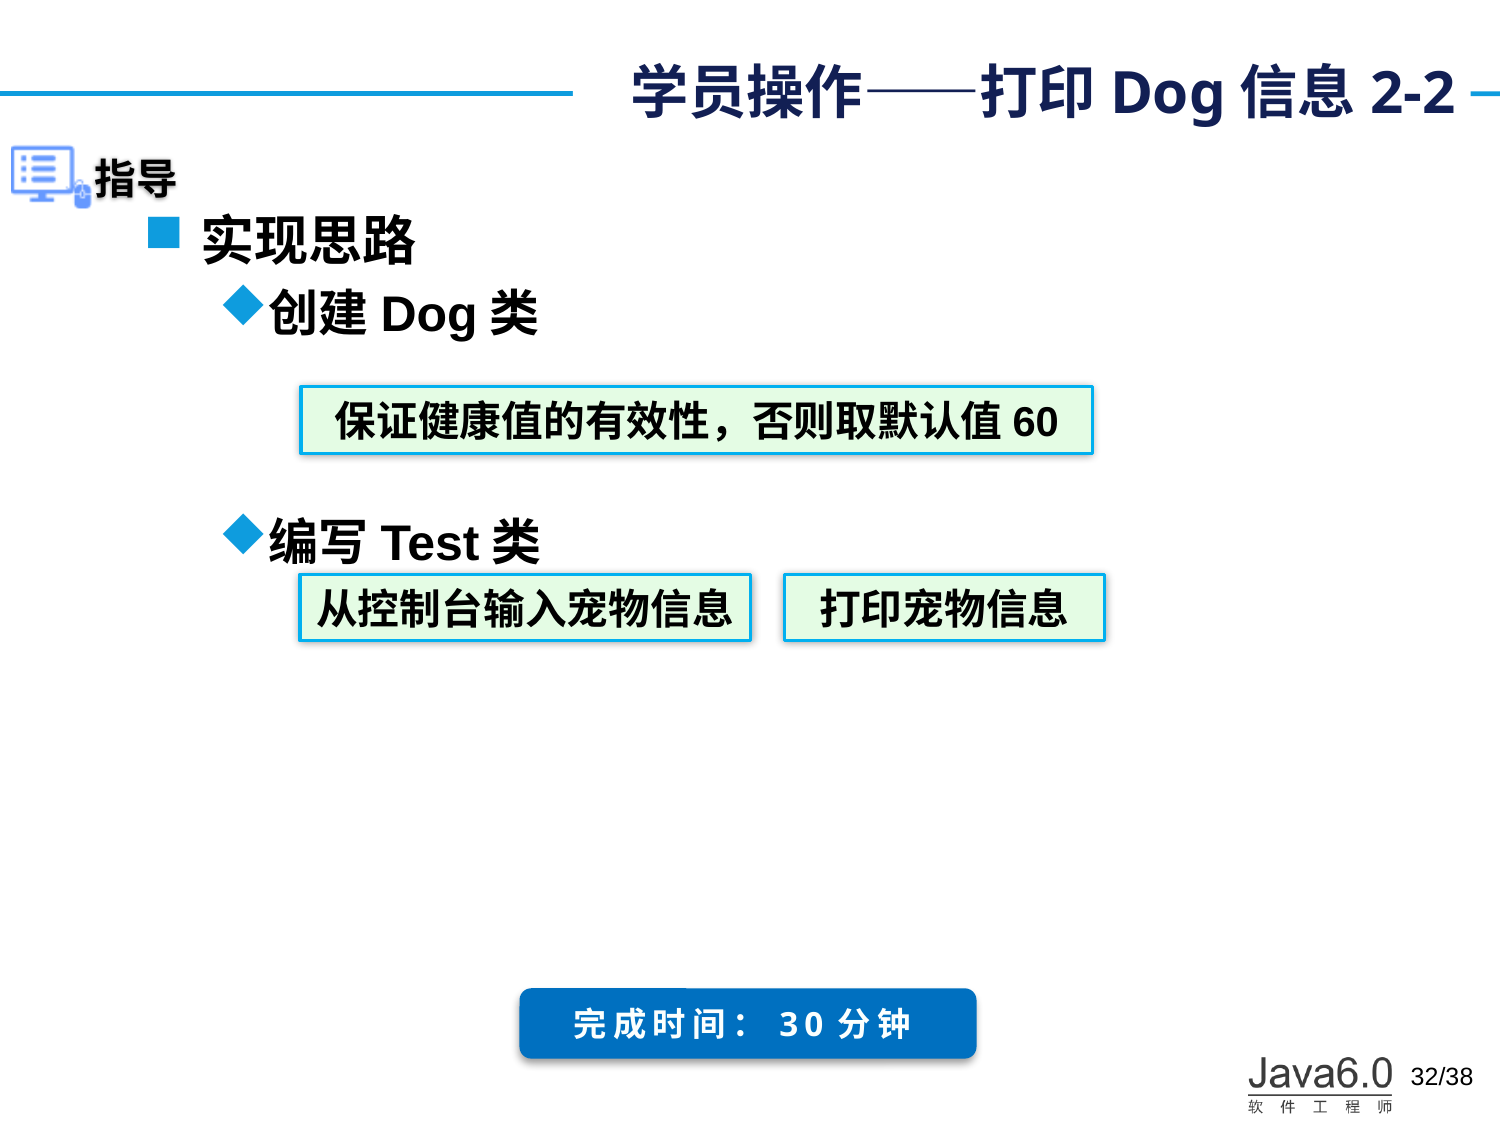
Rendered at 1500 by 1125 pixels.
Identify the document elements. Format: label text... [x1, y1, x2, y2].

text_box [519, 988, 977, 1059]
title 学员操作——打印Dog信息2-2 [572, 46, 1471, 133]
text_box 打印宠物信息 [784, 574, 1105, 641]
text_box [11, 140, 194, 223]
list 实现思路 创建Dog类 编写Test类 [128, 199, 1383, 1043]
text_box 从控制台输入宠物信息 [299, 574, 751, 641]
text_box 保证健康值的有效性，否则取默认值60 [301, 386, 1093, 454]
slide_number /38 [1138, 1053, 1489, 1114]
